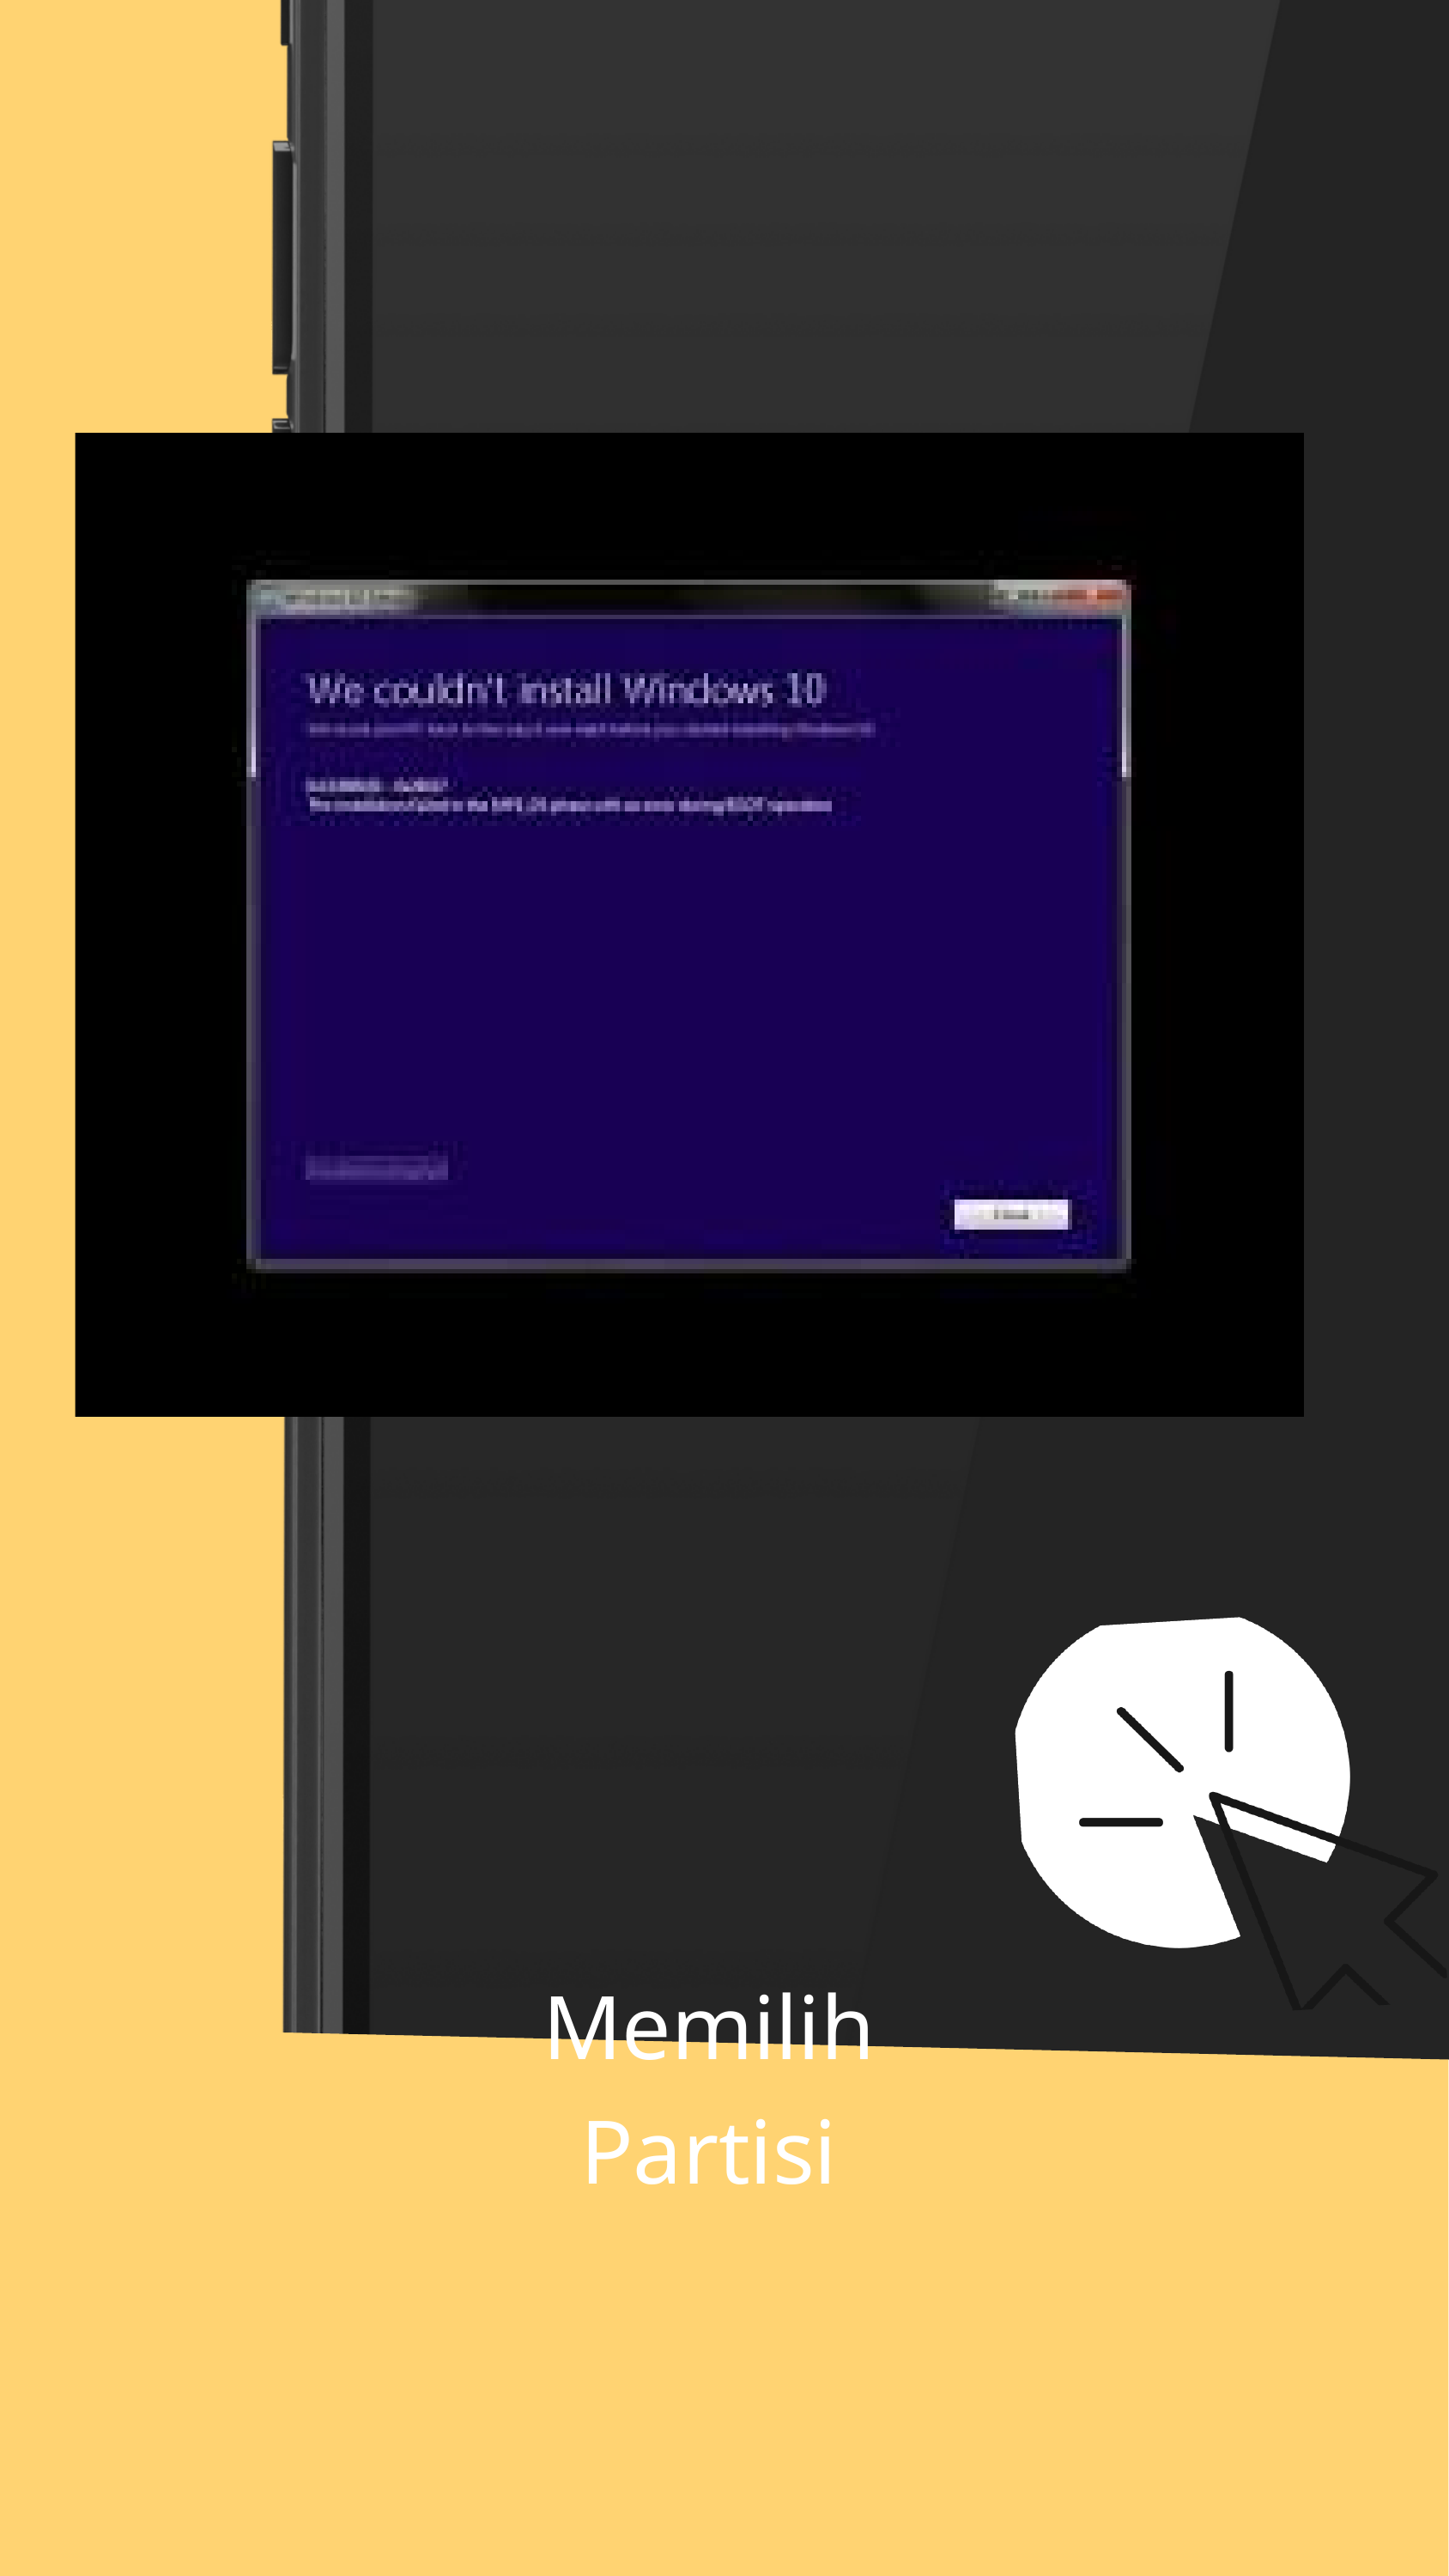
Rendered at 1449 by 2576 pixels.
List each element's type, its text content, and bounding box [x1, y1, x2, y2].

text_box [75, 433, 1304, 1417]
text_box Memilih Partisi [422, 1953, 996, 2202]
text_box [1009, 1606, 1449, 2026]
text_box [0, 0, 1449, 2060]
